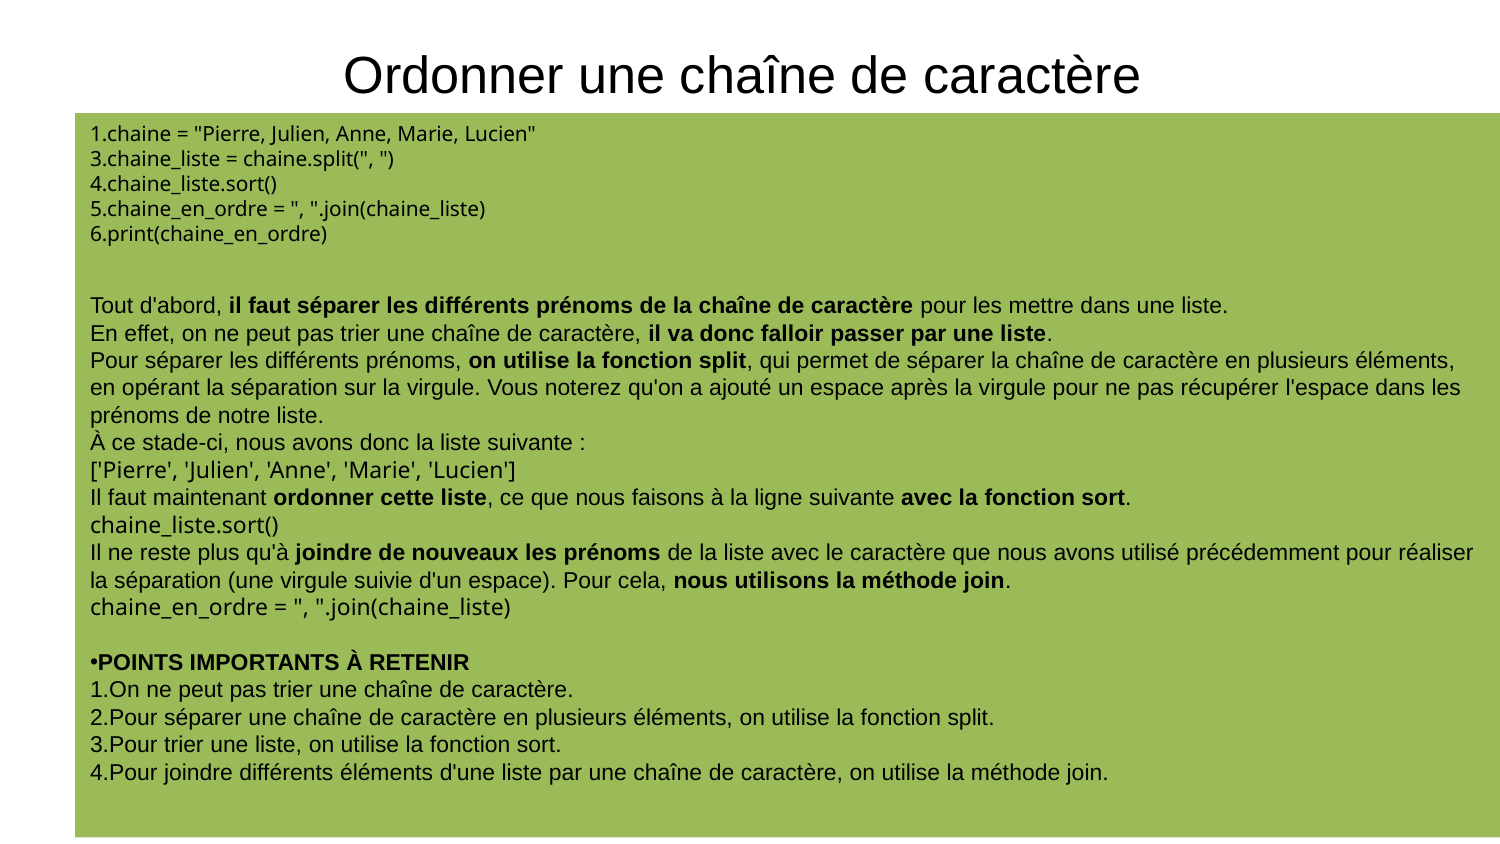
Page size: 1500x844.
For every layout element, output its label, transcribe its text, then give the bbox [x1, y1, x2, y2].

title Ordonner une chaîne de caractère [75, 33, 1425, 113]
list chaine = "Pierre, Julien, Anne, Marie, Lucien" chaine_liste = chaine.split(", ") chaine_liste.sort() chaine_en_ordre = ", ".join(chaine_liste) print(chaine_en_ordre) Tout d'abord, il faut séparer les différents prénoms de la chaîne de caractère pour les mettre dans une liste. En effet, on ne peut pas trier une chaîne de caractère, il va donc falloir passer par une liste. Pour séparer les différents prénoms, on utilise la fonction split, qui permet de séparer la chaîne de caractère en plusieurs éléments, en opérant la séparation sur la virgule. Vous noterez qu'on a ajouté un espace après la virgule pour ne pas récupérer l'espace dans les prénoms de notre liste. À ce stade-ci, nous avons donc la liste suivante : ['Pierre', 'Julien', 'Anne', 'Marie', 'Lucien'] Il faut maintenant ordonner cette liste, ce que nous faisons à la ligne suivante avec la fonction sort. chaine_liste.sort() Il ne reste plus qu'à joindre de nouveaux les prénoms de la liste avec le caractère que nous avons utilisé précédemment pour réaliser la séparation (une virgule suivie d'un espace). Pour cela, nous utilisons la méthode join. chaine_en_ordre = ", ".join(chaine_liste) POINTS IMPORTANTS À RETENIR On ne peut pas trier une chaîne de caractère. Pour séparer une chaîne de caractère en plusieurs éléments, on utilise la fonction split. Pour trier une liste, on utilise la fonction sort. Pour joindre différents éléments d'une liste par une chaîne de caractère, on utilise la méthode join. [75, 113, 1500, 838]
